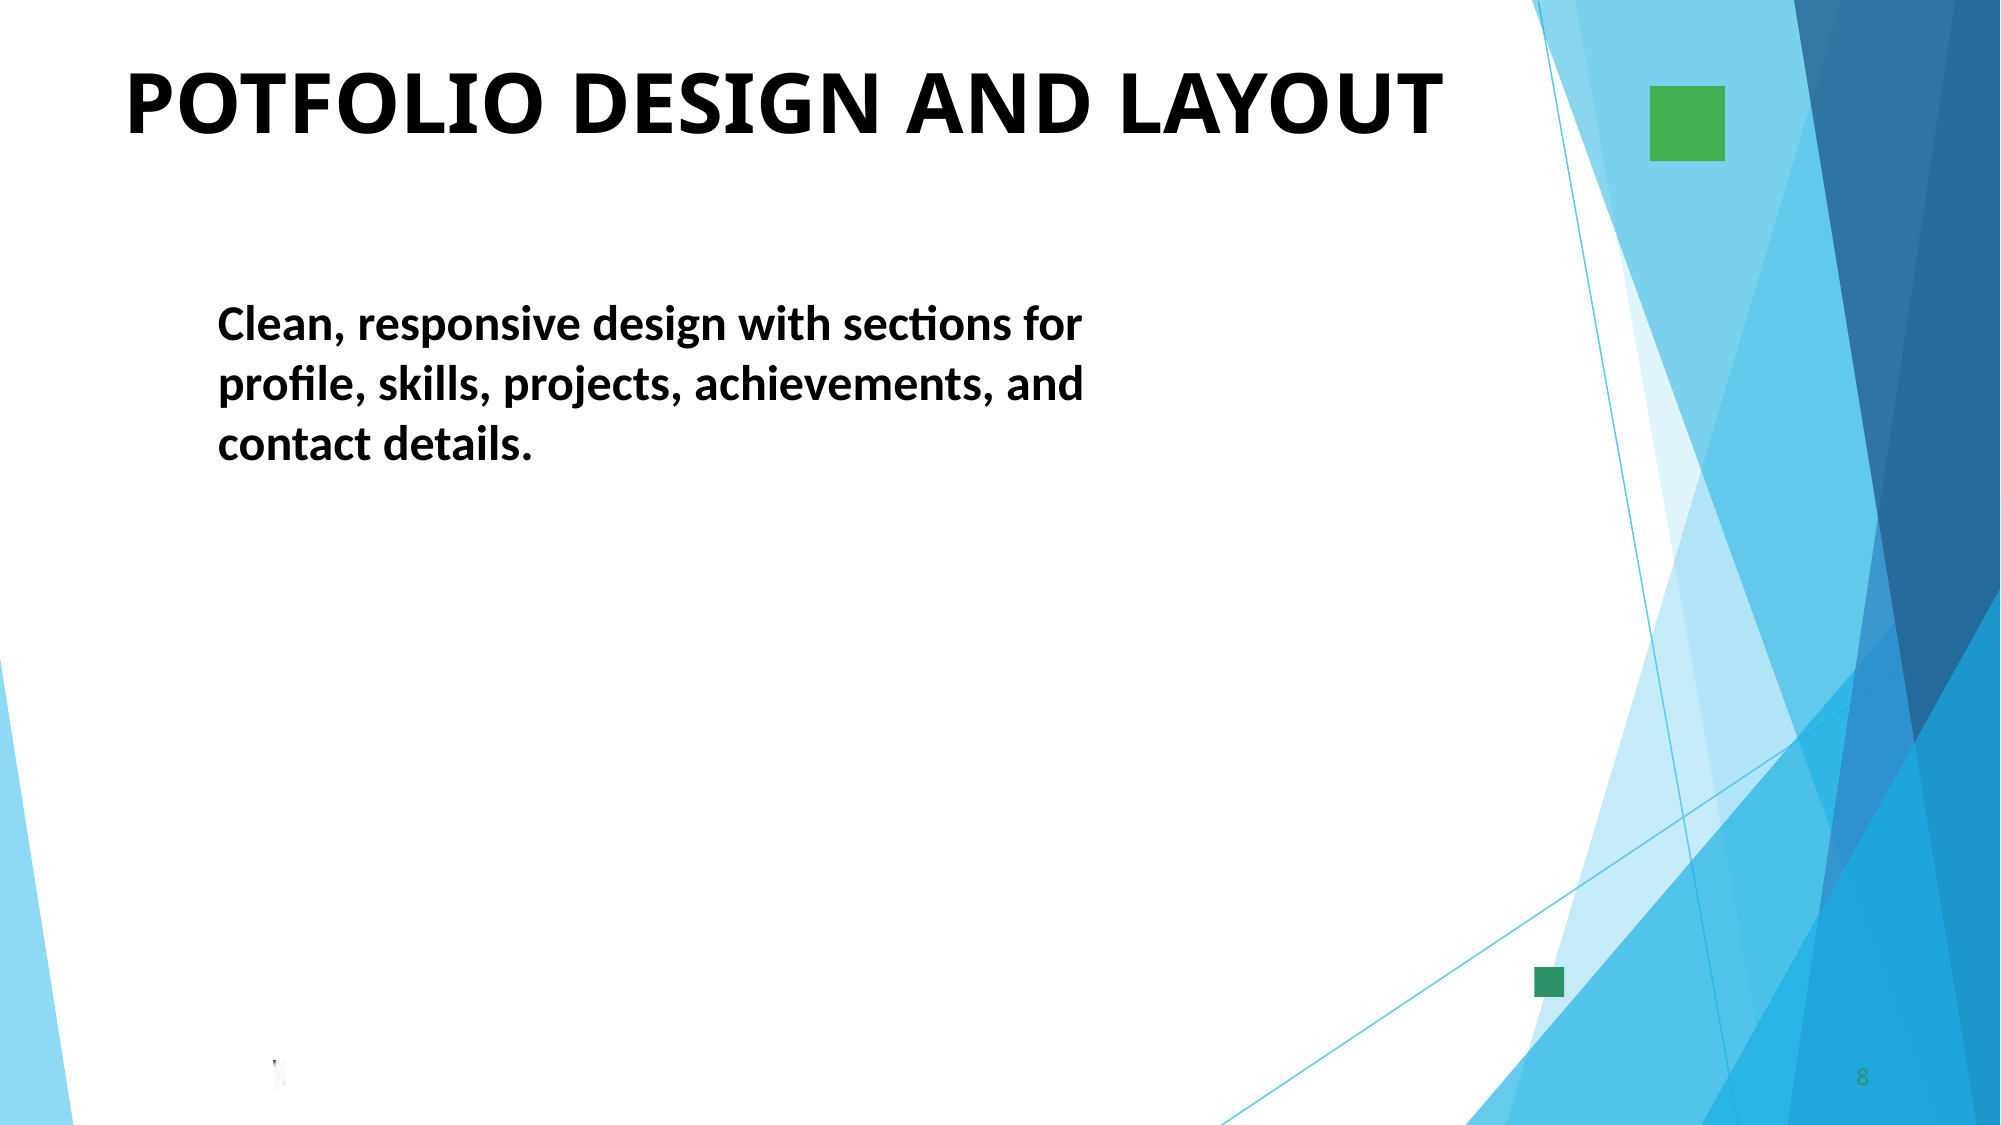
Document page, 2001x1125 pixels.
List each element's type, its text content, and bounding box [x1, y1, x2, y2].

text_box POTFOLIO DESIGN AND LAYOUT [121, 47, 1564, 150]
text_box Clean, responsive design with sections for profile, skills, projects, achievements, and contact details. [203, 283, 1204, 479]
text_box [1534, 967, 1565, 997]
text_box 8 [1849, 1061, 1888, 1095]
text_box [1649, 86, 1725, 162]
picture [273, 1060, 287, 1091]
